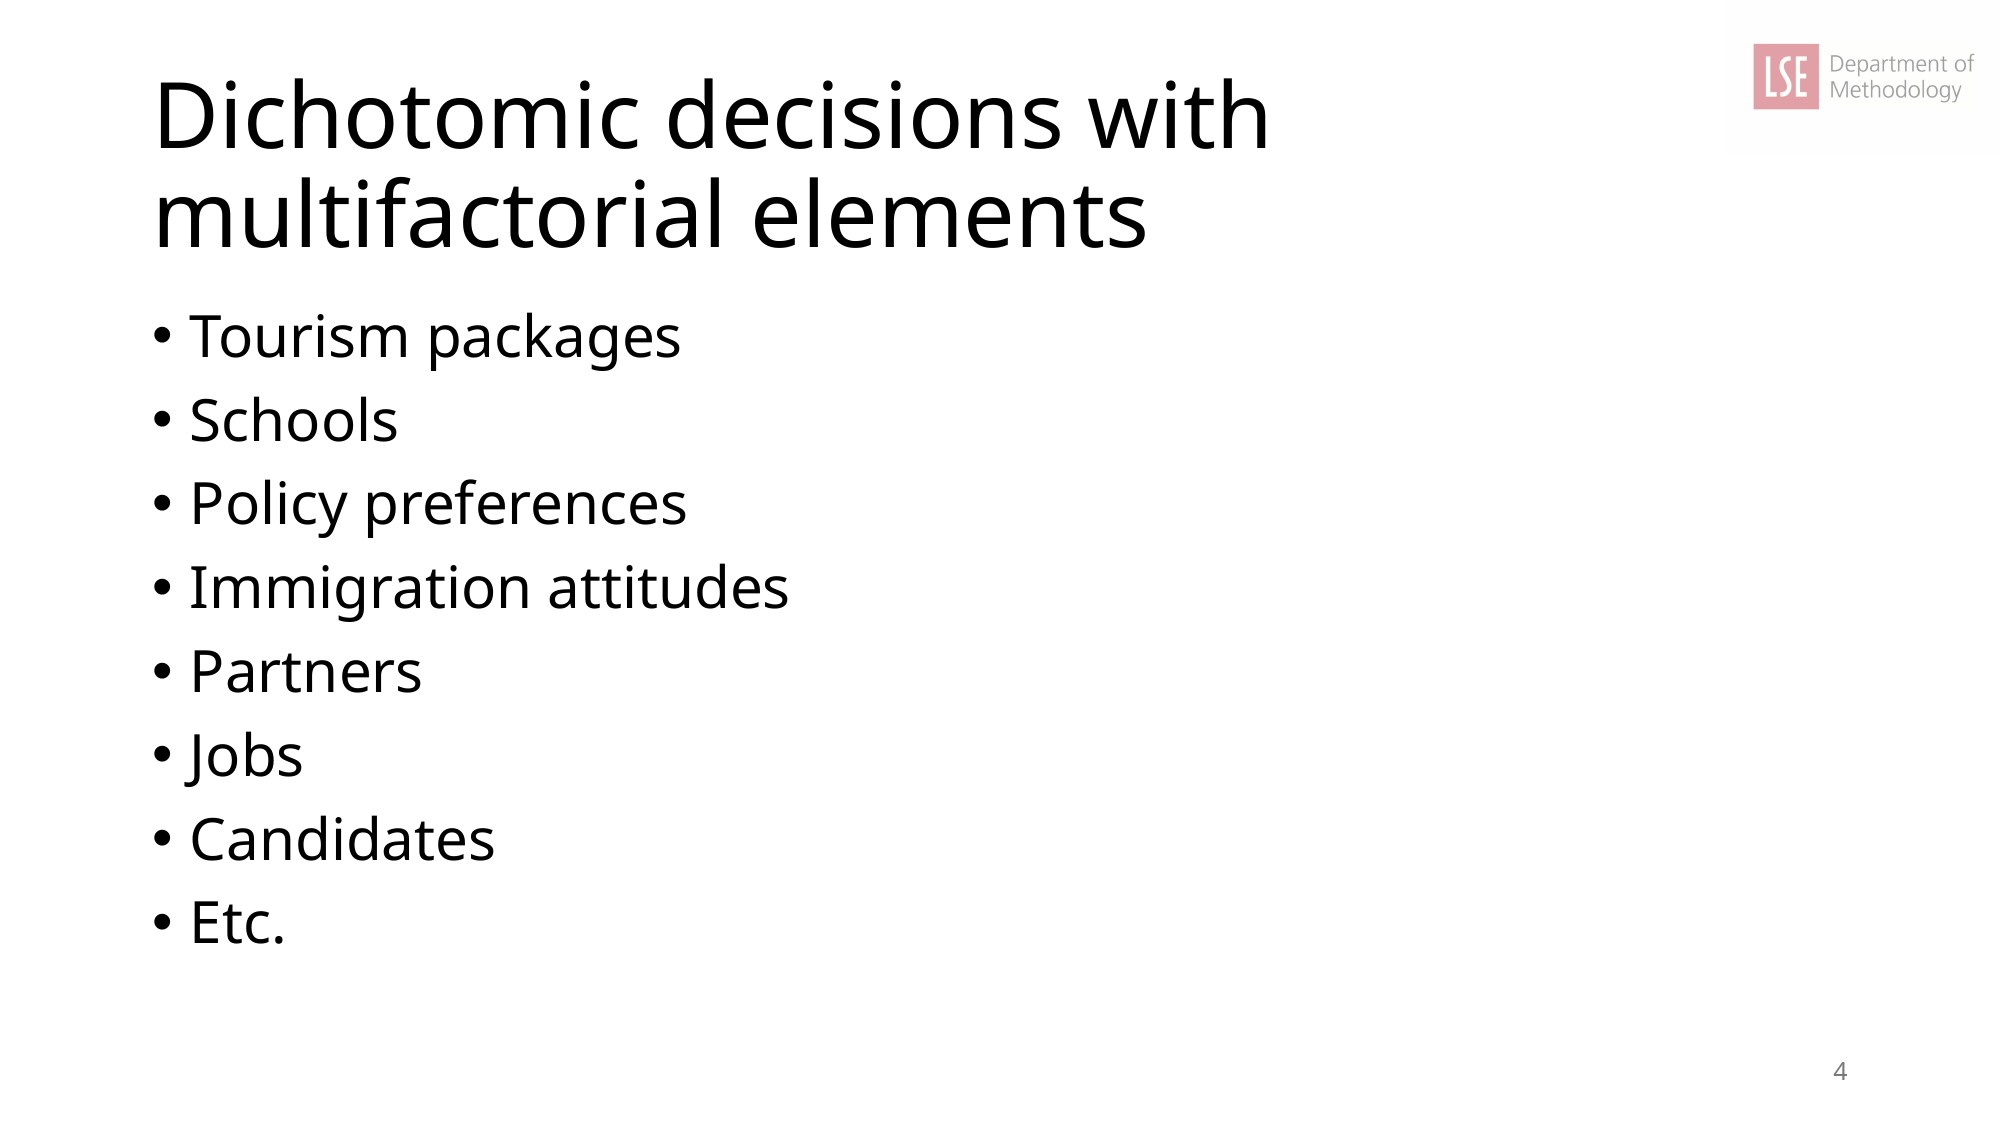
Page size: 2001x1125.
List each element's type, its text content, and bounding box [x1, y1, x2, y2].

list Tourism packages Schools Policy preferences Immigration attitudes Partners Jobs Candidates Etc. [137, 299, 1863, 1014]
title Dichotomic decisions with multifactorial elements [137, 59, 1863, 278]
slide_number 4 [1412, 1042, 1863, 1103]
picture [1726, 0, 2000, 154]
